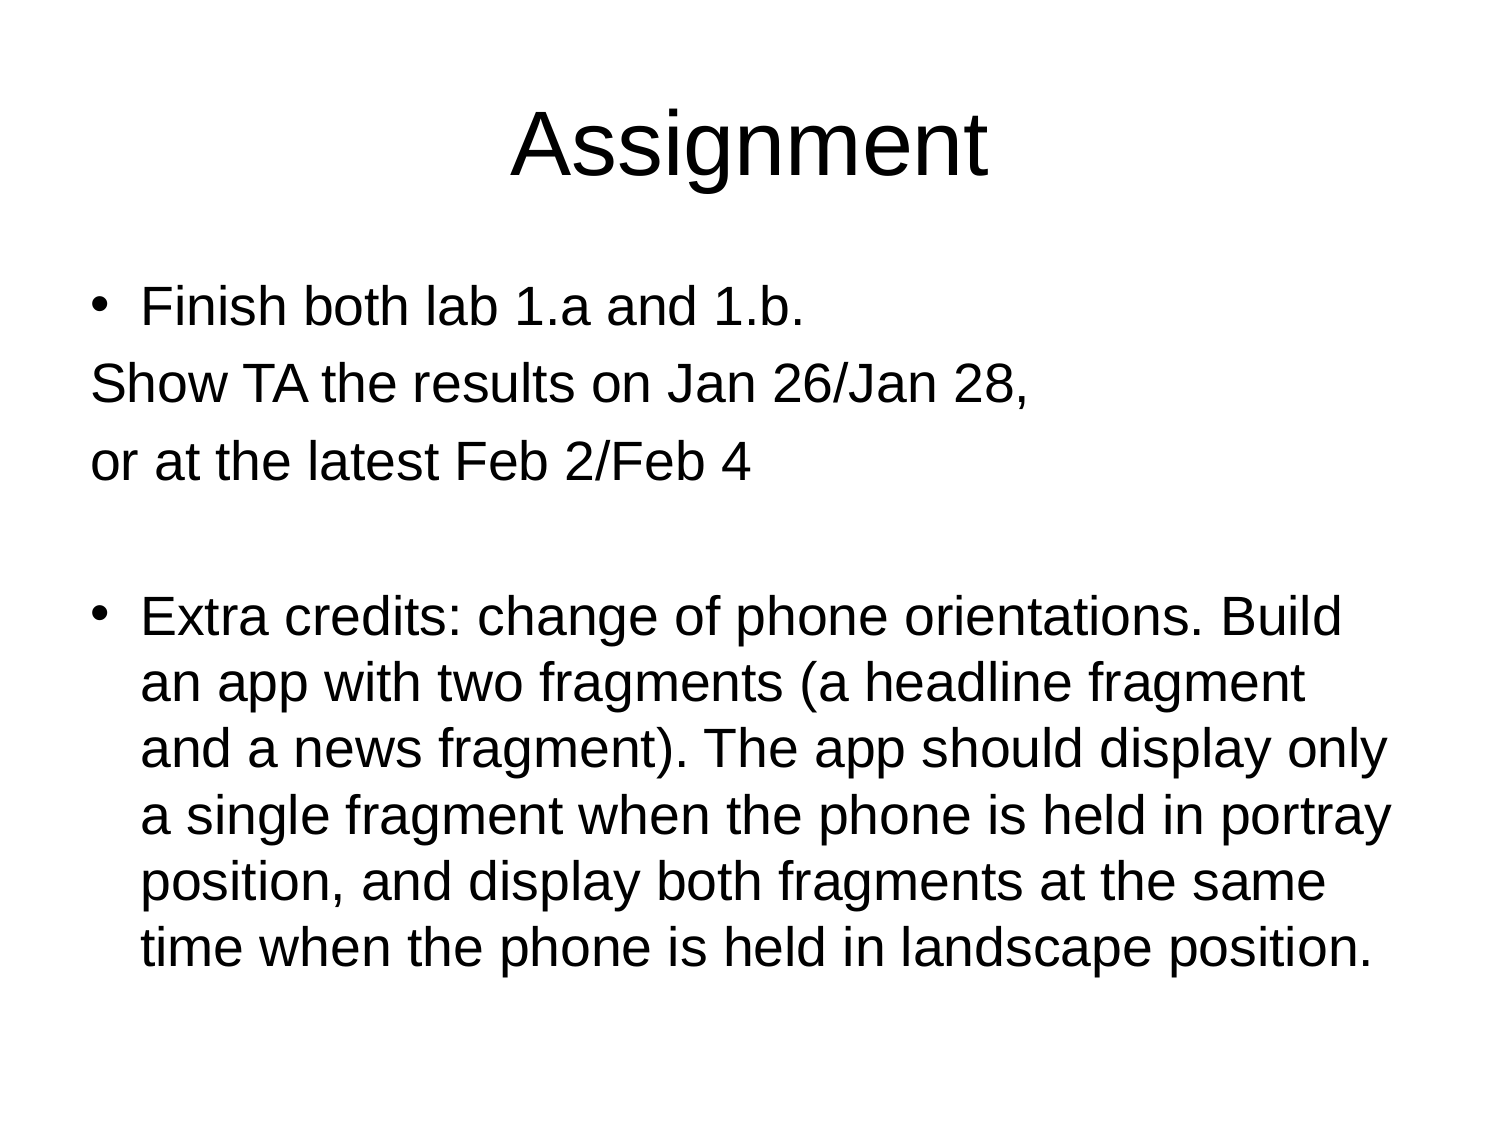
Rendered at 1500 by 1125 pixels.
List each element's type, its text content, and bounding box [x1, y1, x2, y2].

list Finish both lab 1.a and 1.b. Show TA the results on Jan 26/Jan 28, or at the latest Feb 2/Feb 4 Extra credits: change of phone orientations. Build an app with two fragments (a headline fragment and a news fragment). The app should display only a single fragment when the phone is held in portray position, and display both fragments at the same time when the phone is held in landscape position. [75, 262, 1425, 1005]
title Assignment [75, 45, 1425, 233]
